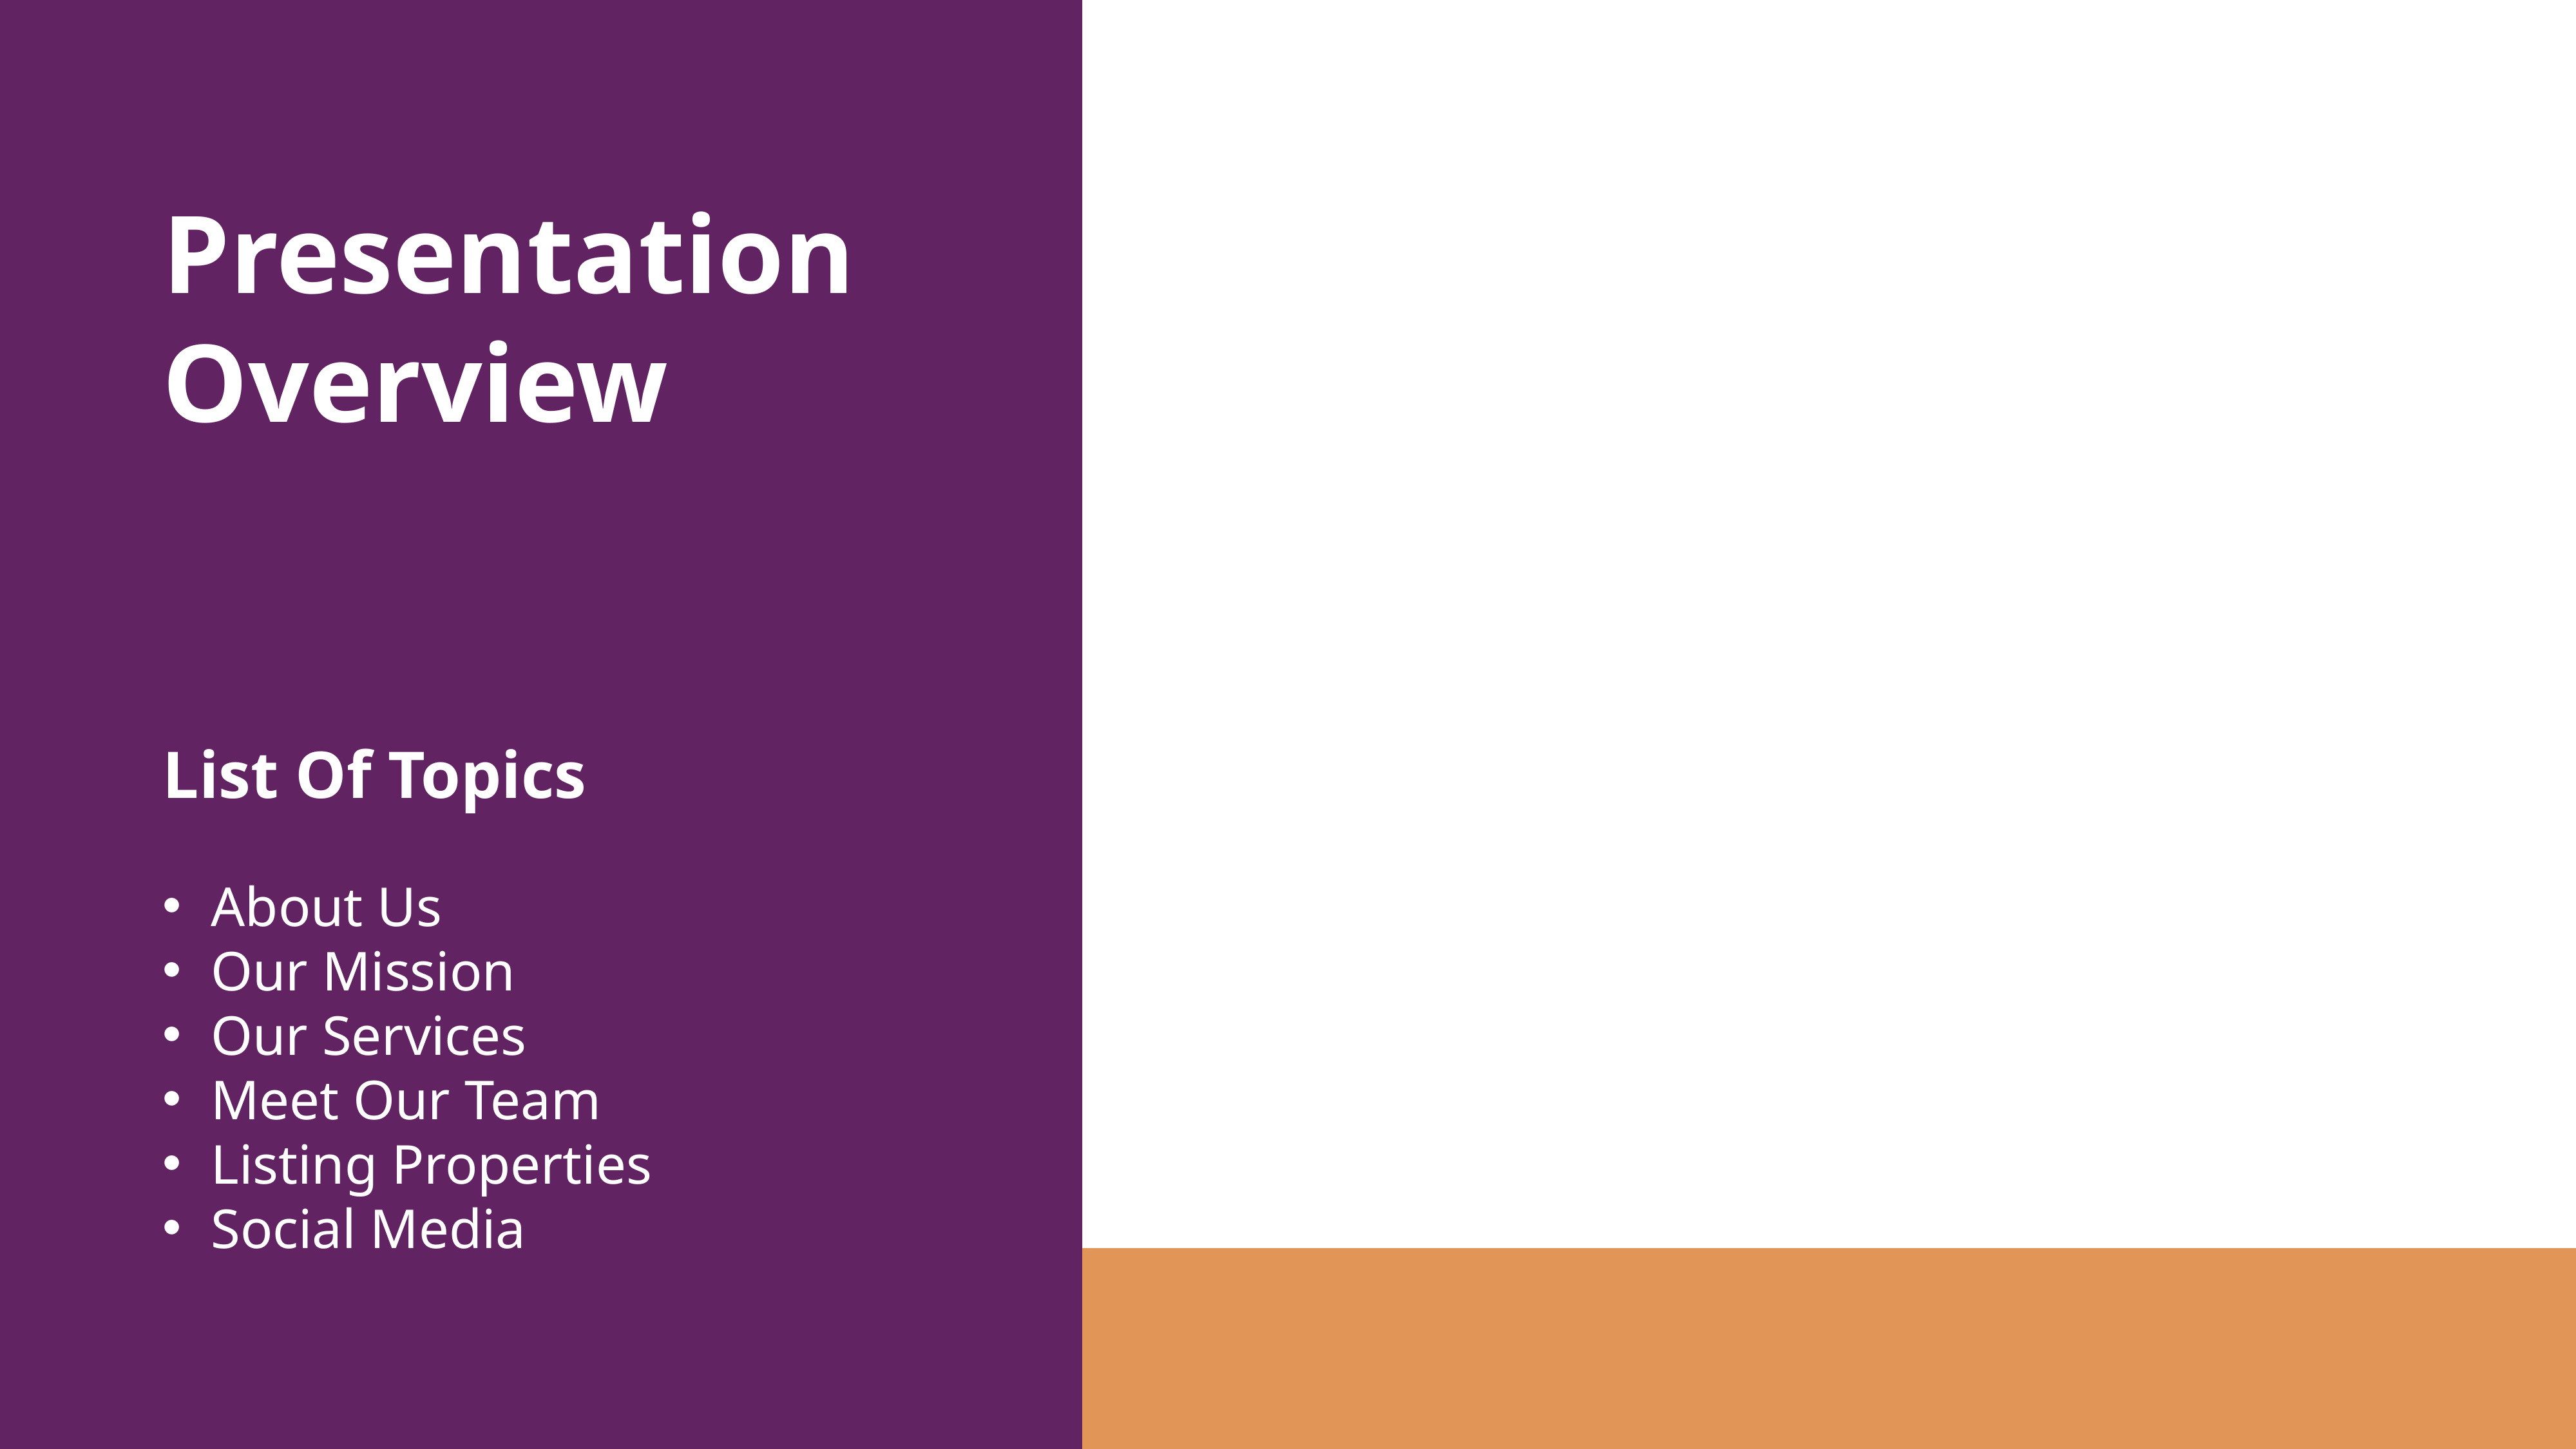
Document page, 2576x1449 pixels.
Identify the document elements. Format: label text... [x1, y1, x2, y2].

text_box [0, 0, 1082, 1449]
text_box Presentation Overview [153, 181, 928, 448]
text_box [153, 728, 707, 1268]
picture [1082, 0, 2576, 1249]
text_box [1082, 1249, 2576, 1449]
